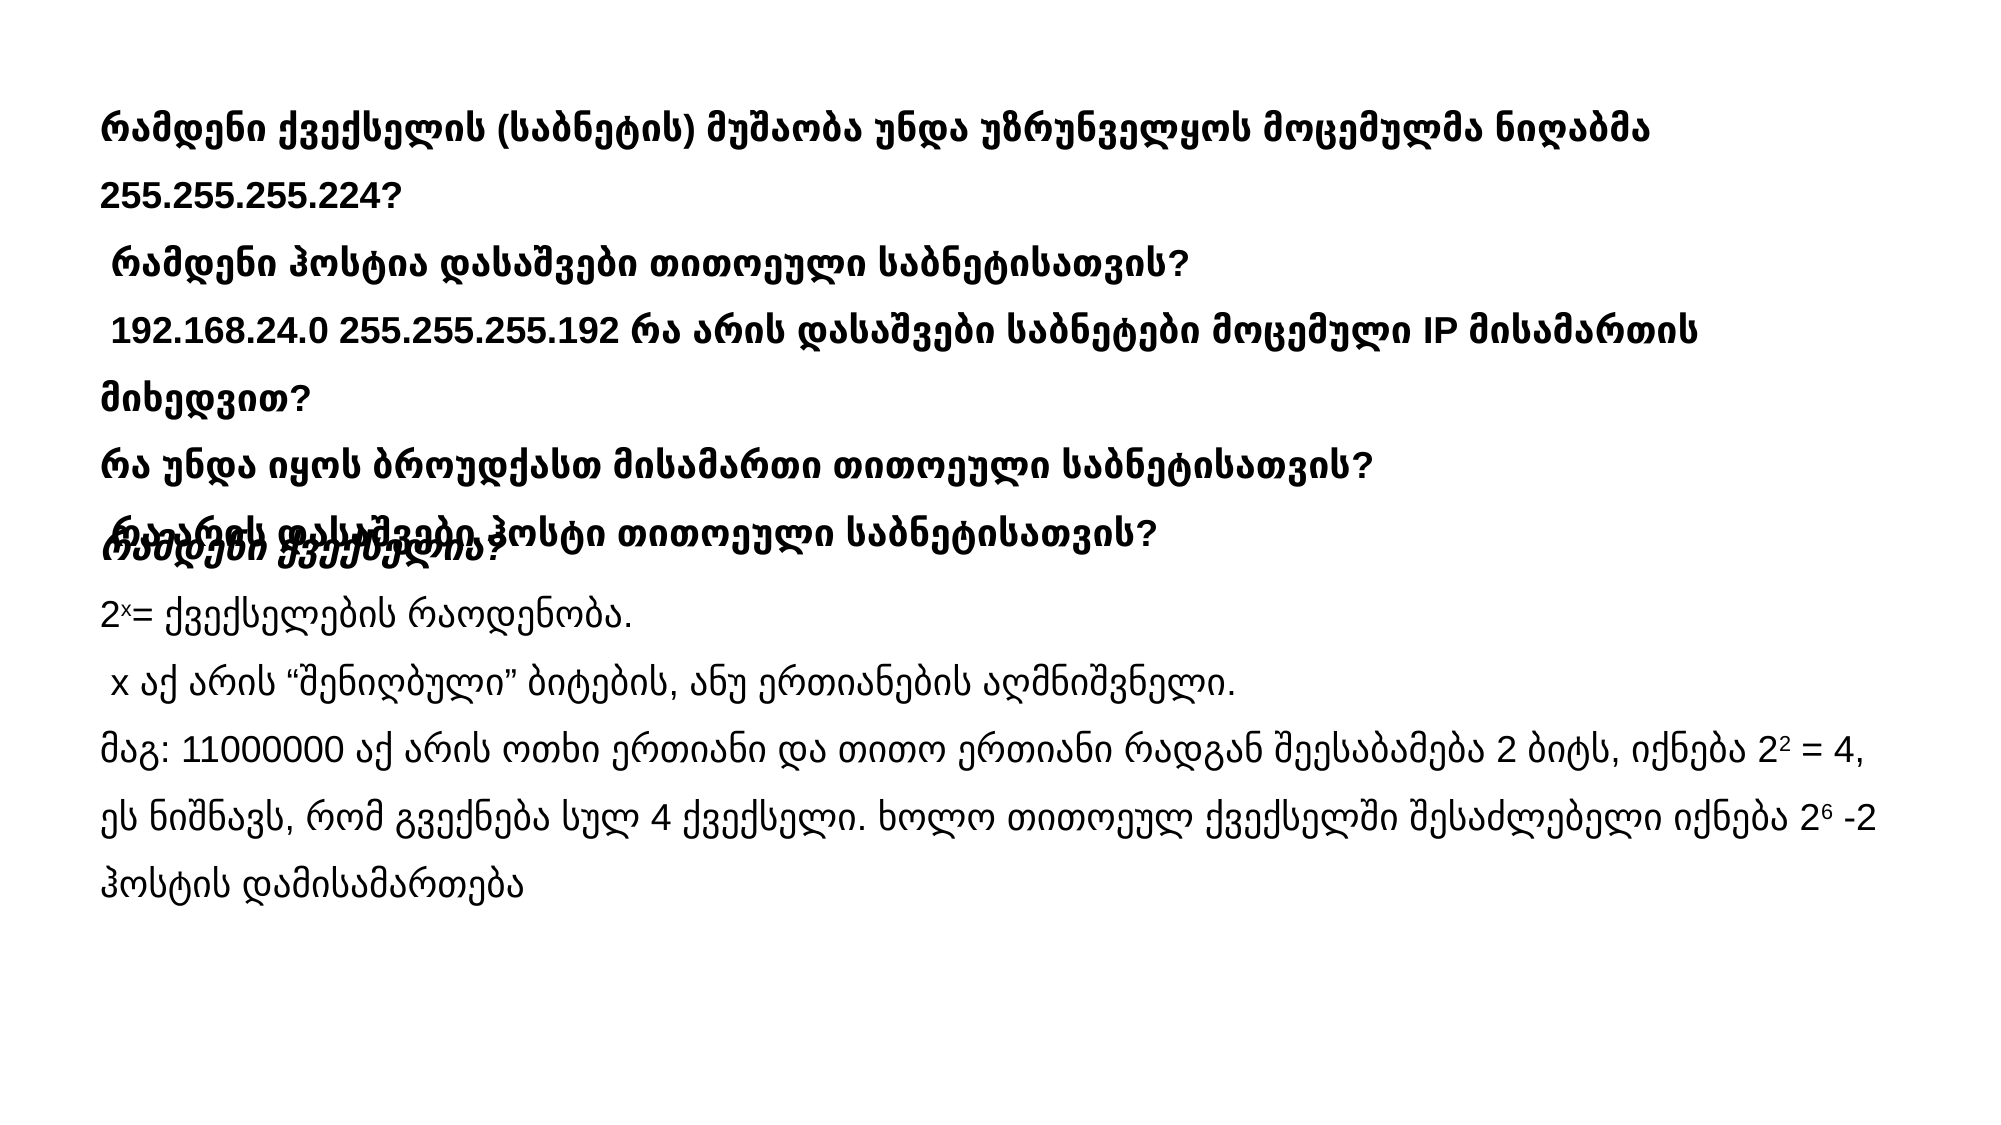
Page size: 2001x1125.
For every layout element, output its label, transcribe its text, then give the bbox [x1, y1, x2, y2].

text_box რამდენი ქვექსელია? 2x= ქვექსელების რაოდენობა. x აქ არის “შენიღბული” ბიტების, ანუ ერთიანების აღმნიშვნელი. მაგ: 11000000 აქ არის ოთხი ერთიანი და თითო ერთიანი რადგან შეესაბამება 2 ბიტს, იქნება 22 = 4, ეს ნიშნავს, რომ გვექნება სულ 4 ქვექსელი. ხოლო თითოეულ ქვექსელში შესაძლებელი იქნება 26 -2 ჰოსტის დამისამართება [85, 492, 1922, 913]
text_box რამდენი ქვექსელის (საბნეტის) მუშაობა უნდა უზრუნველყოს მოცემულმა ნიღაბმა 255.255.255.224? რამდენი ჰოსტია დასაშვები თითოეული საბნეტისათვის? 192.168.24.0 255.255.255.192 რა არის დასაშვები საბნეტები მოცემული IP მისამართის მიხედვით? რა უნდა იყოს ბროუდქასთ მისამართი თითოეული საბნეტისათვის? რა არის დასაშვები ჰოსტი თითოეული საბნეტისათვის? [85, 73, 1889, 492]
